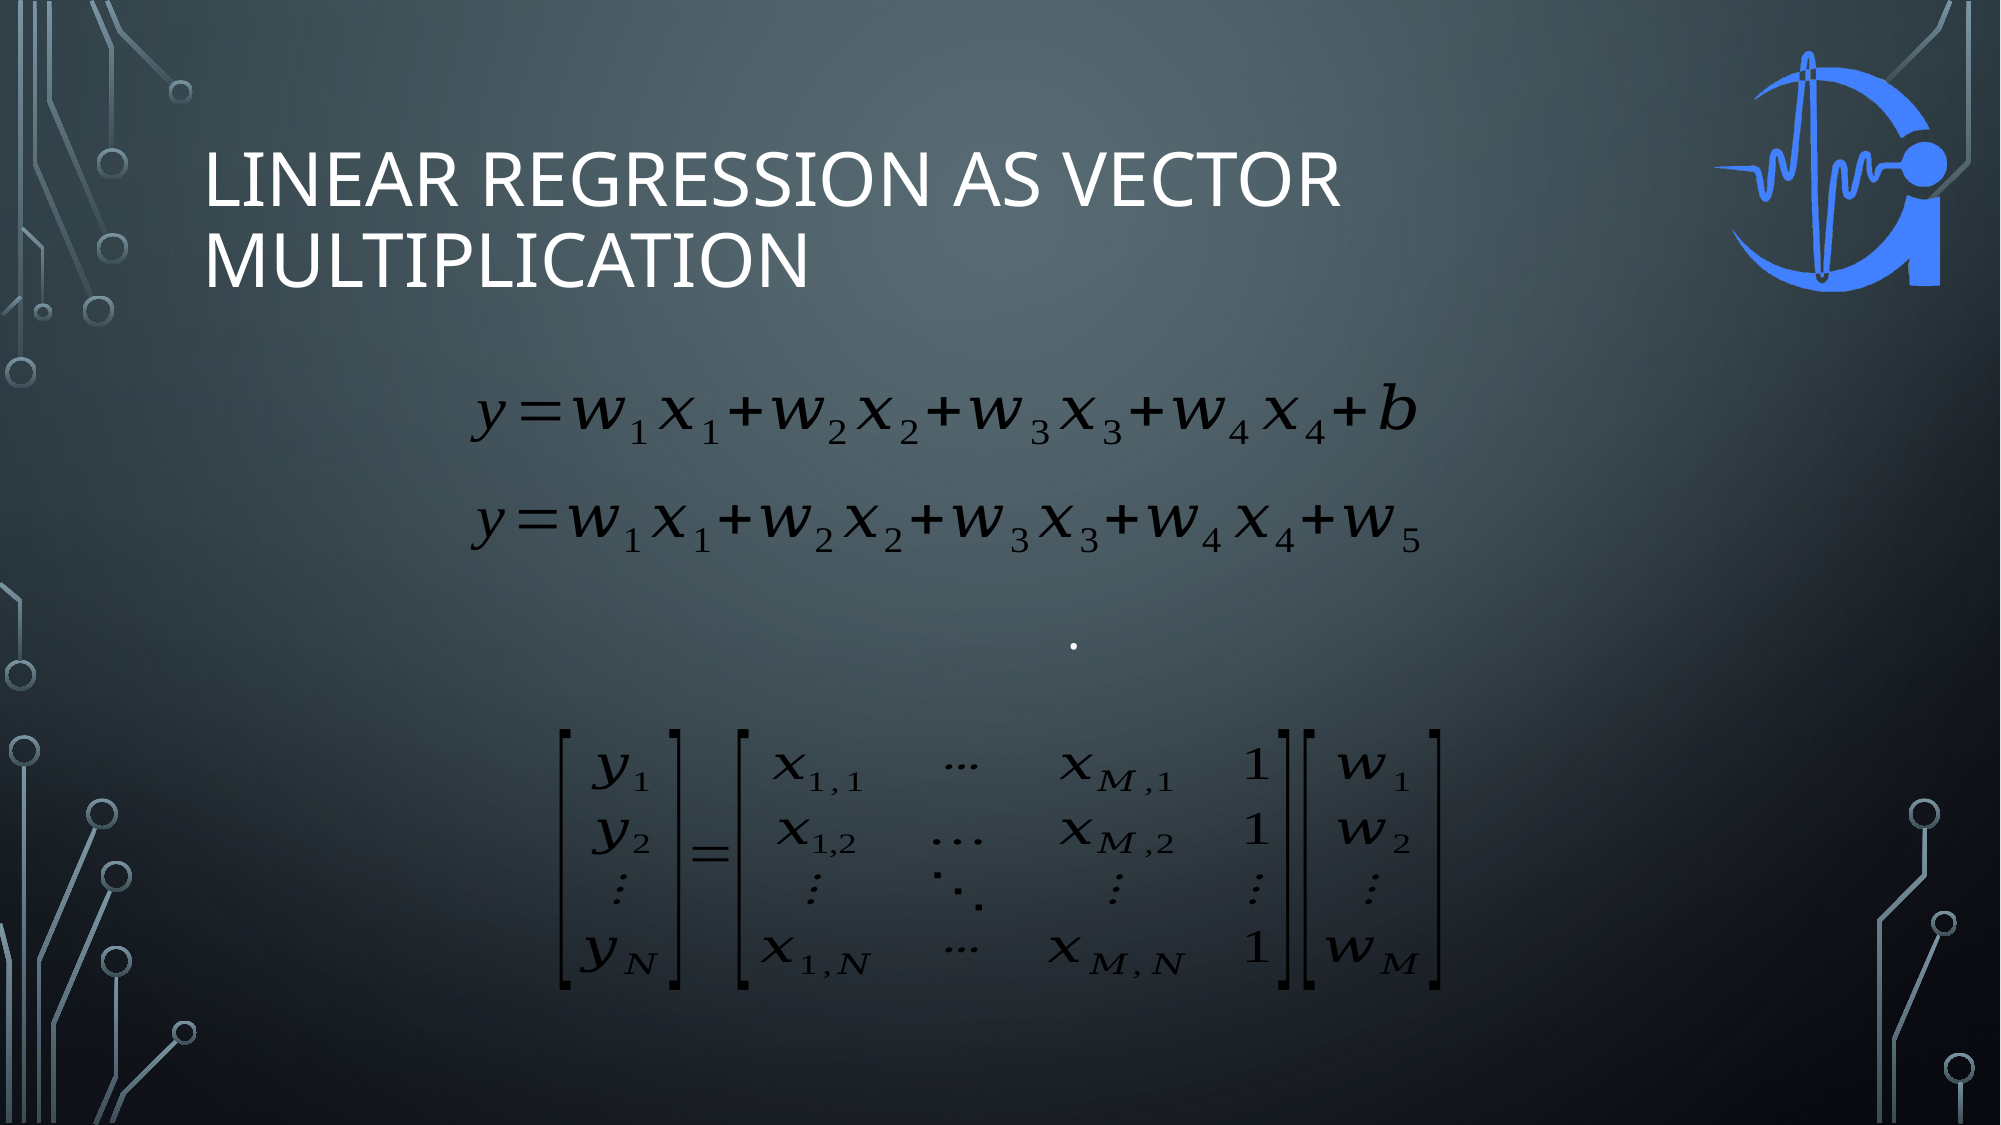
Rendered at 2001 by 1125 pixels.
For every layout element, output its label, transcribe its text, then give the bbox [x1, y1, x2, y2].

title Linear Regression as Vector Multiplication [187, 101, 1714, 344]
picture [1714, 51, 1947, 292]
